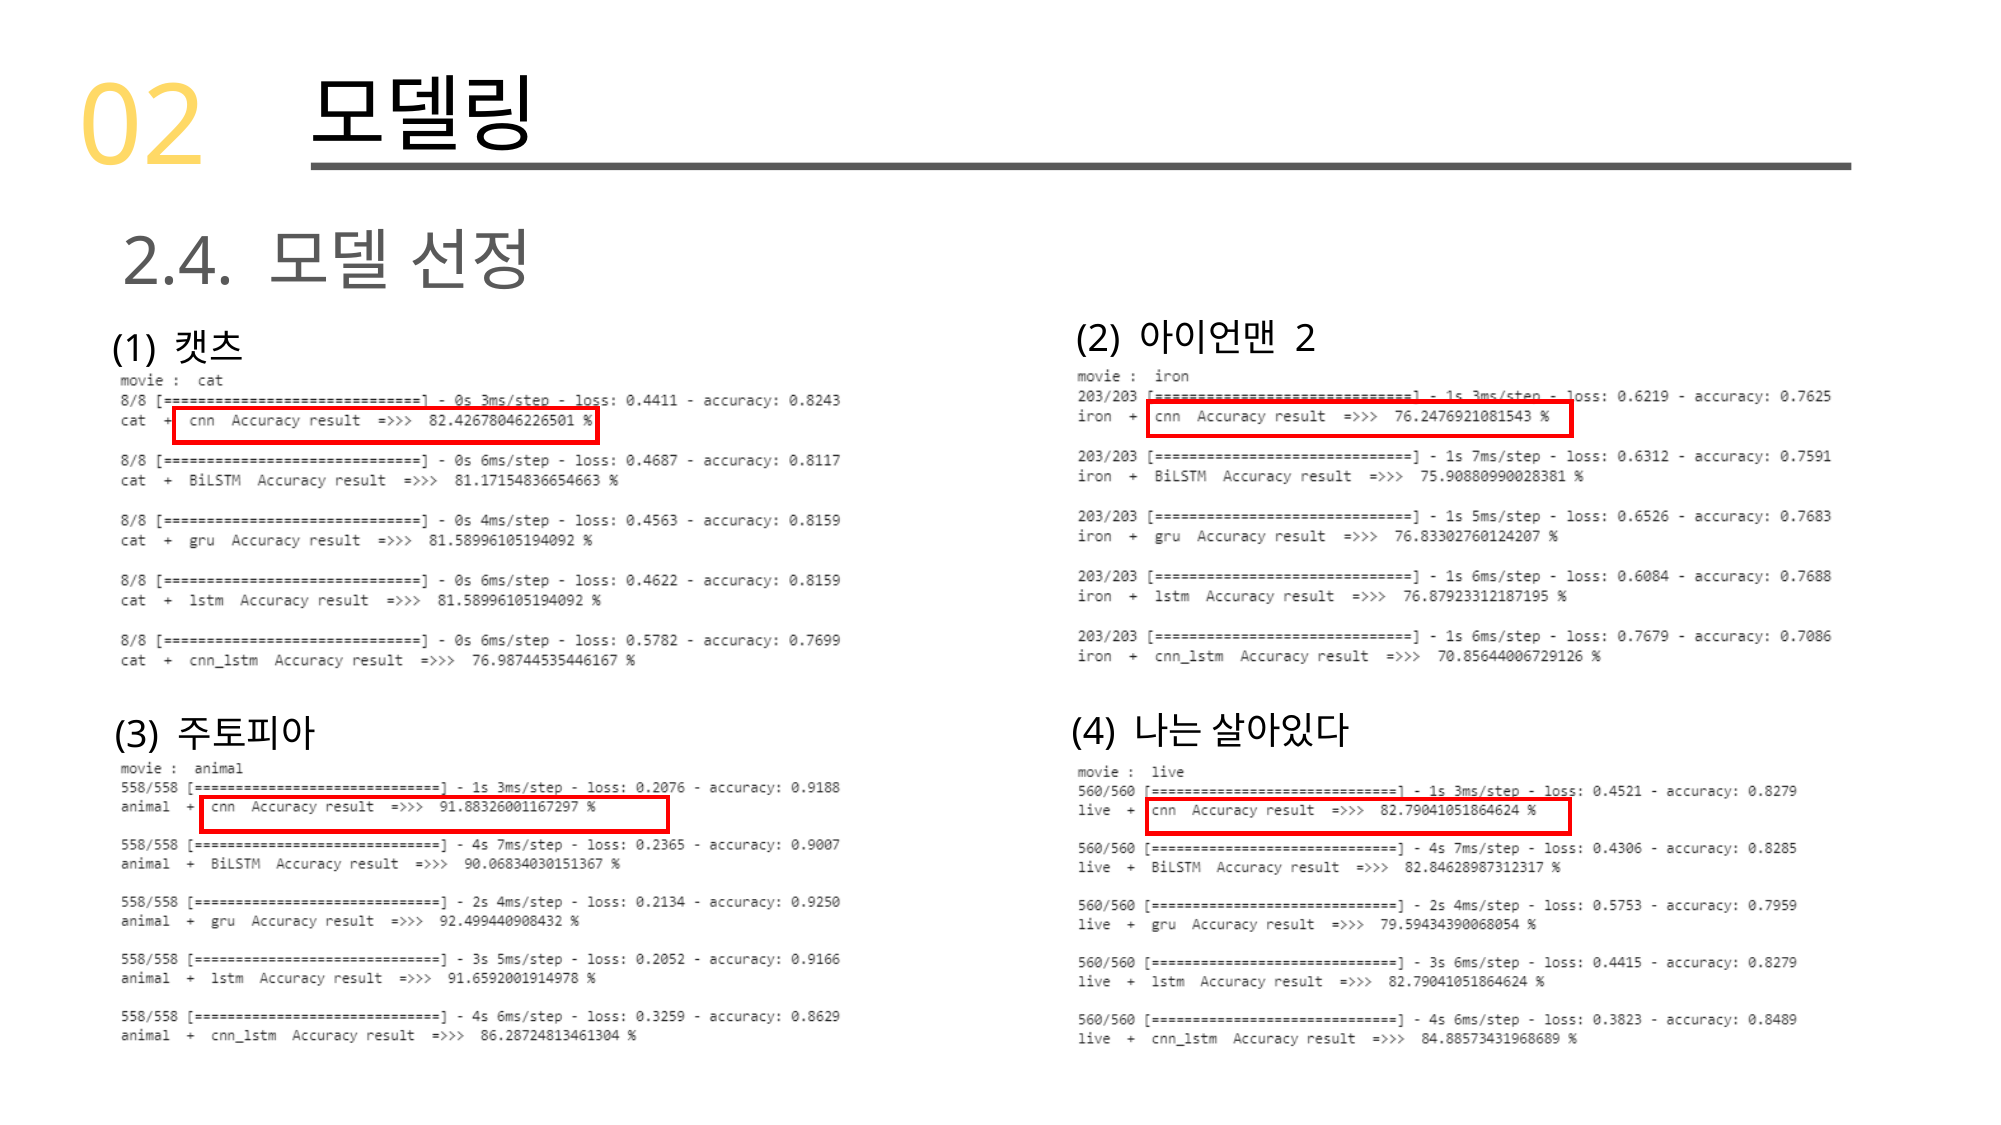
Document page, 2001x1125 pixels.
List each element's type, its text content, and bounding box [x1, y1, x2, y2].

picture [110, 372, 908, 679]
text_box (2) 아이언맨 2 [1061, 298, 1585, 374]
text_box (4) 나는 살아있다 [1056, 692, 1580, 768]
picture [107, 749, 858, 1056]
text_box (3) 주토피아 [99, 695, 623, 771]
picture [1067, 362, 1865, 688]
text_box 02 [63, 47, 394, 197]
text_box 모델링 [394, 51, 1689, 162]
text_box [394, 162, 1852, 171]
picture [1064, 748, 1815, 1064]
text_box 2.4. 모델 선정 [107, 210, 911, 306]
text_box (1) 캣츠 [74, 308, 598, 384]
